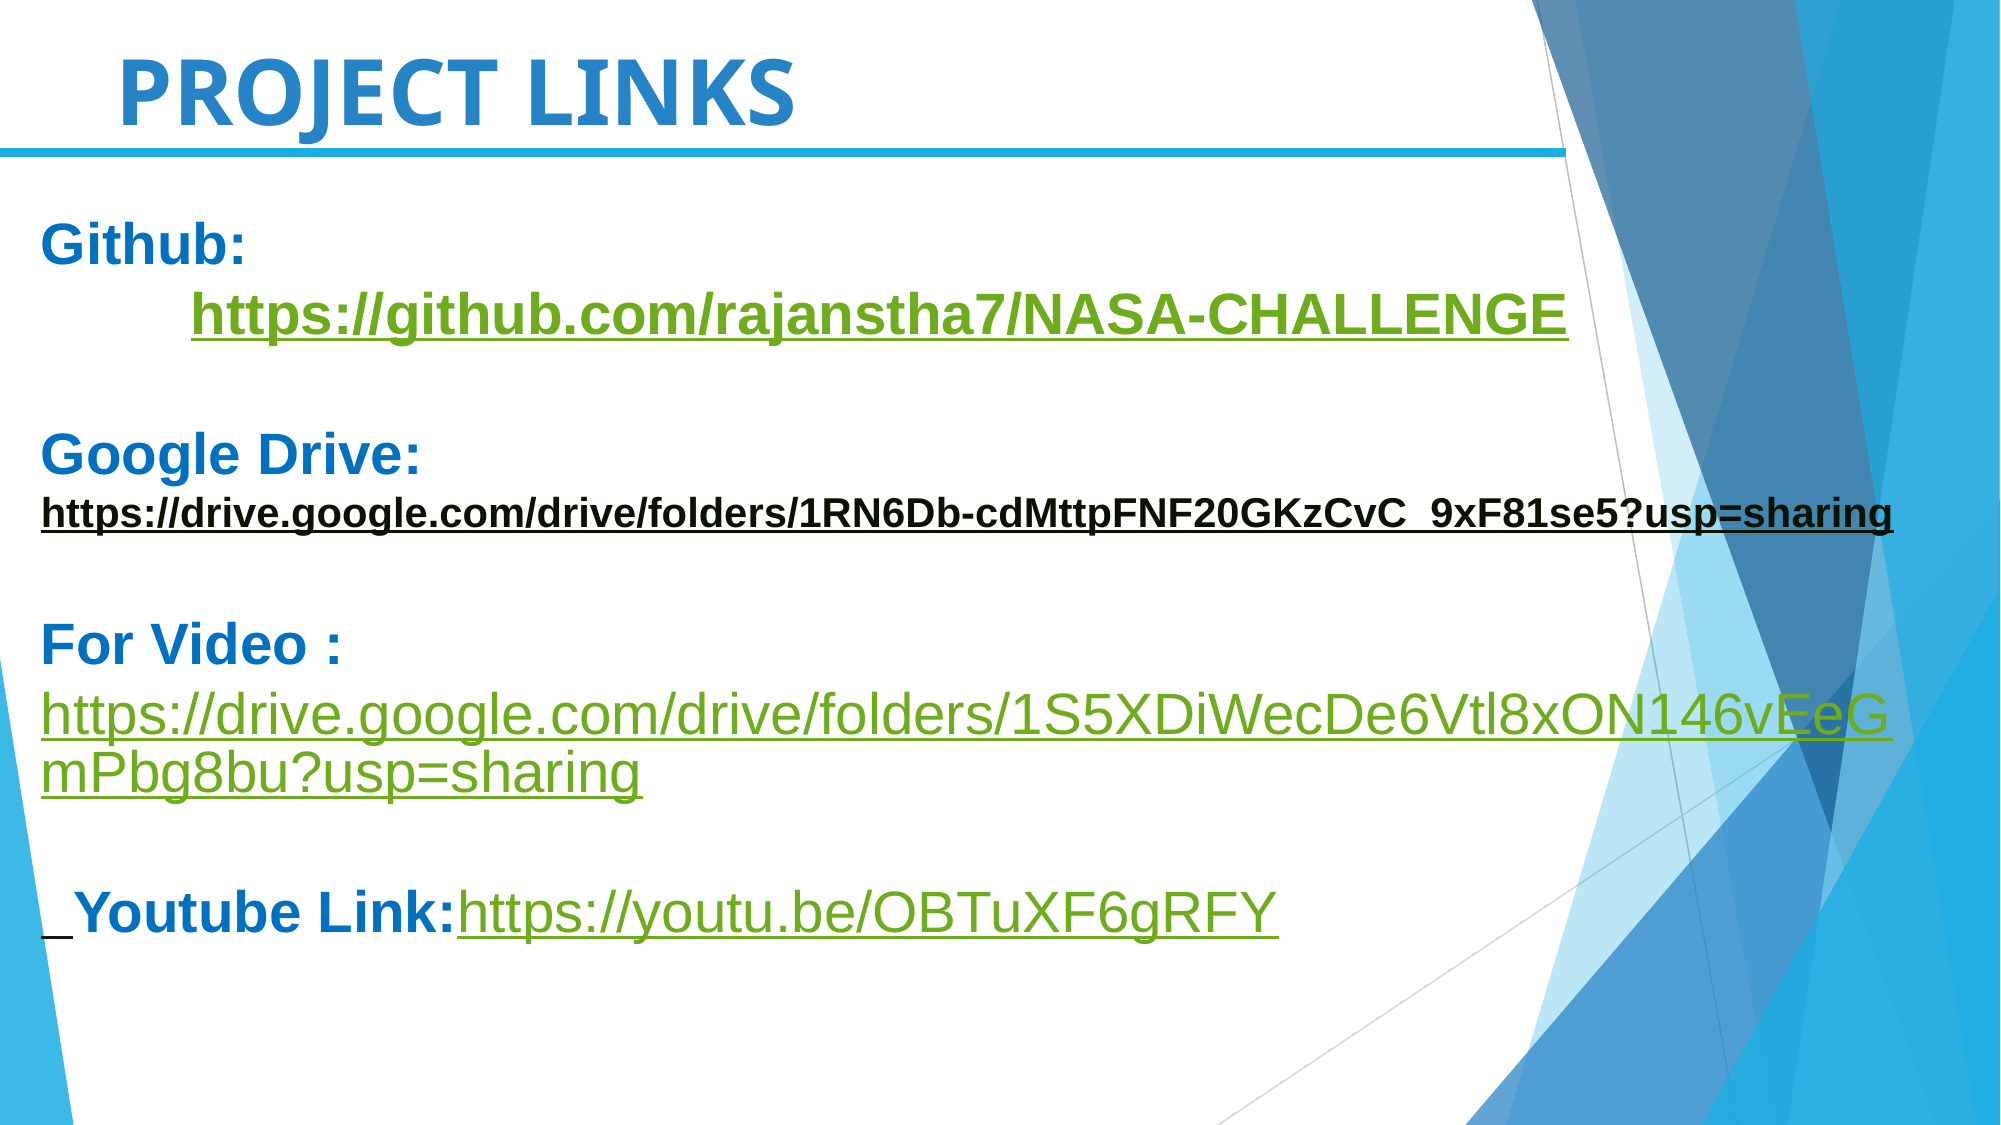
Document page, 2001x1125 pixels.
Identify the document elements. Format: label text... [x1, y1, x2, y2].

text_box Github: https://github.com/rajanstha7/NASA-CHALLENGE Google Drive: https://drive.google.com/drive/folders/1RN6Db-cdMttpFNF20GKzCvC_9xF81se5?usp=sharing For Video : https://drive.google.com/drive/folders/1S5XDiWecDe6Vtl8xON146vEeGmPbg8bu?usp=sharing Youtube Link:https://youtu.be/OBTuXF6gRFY [25, 199, 1941, 894]
text_box PROJECT LINKS [100, 26, 1102, 148]
